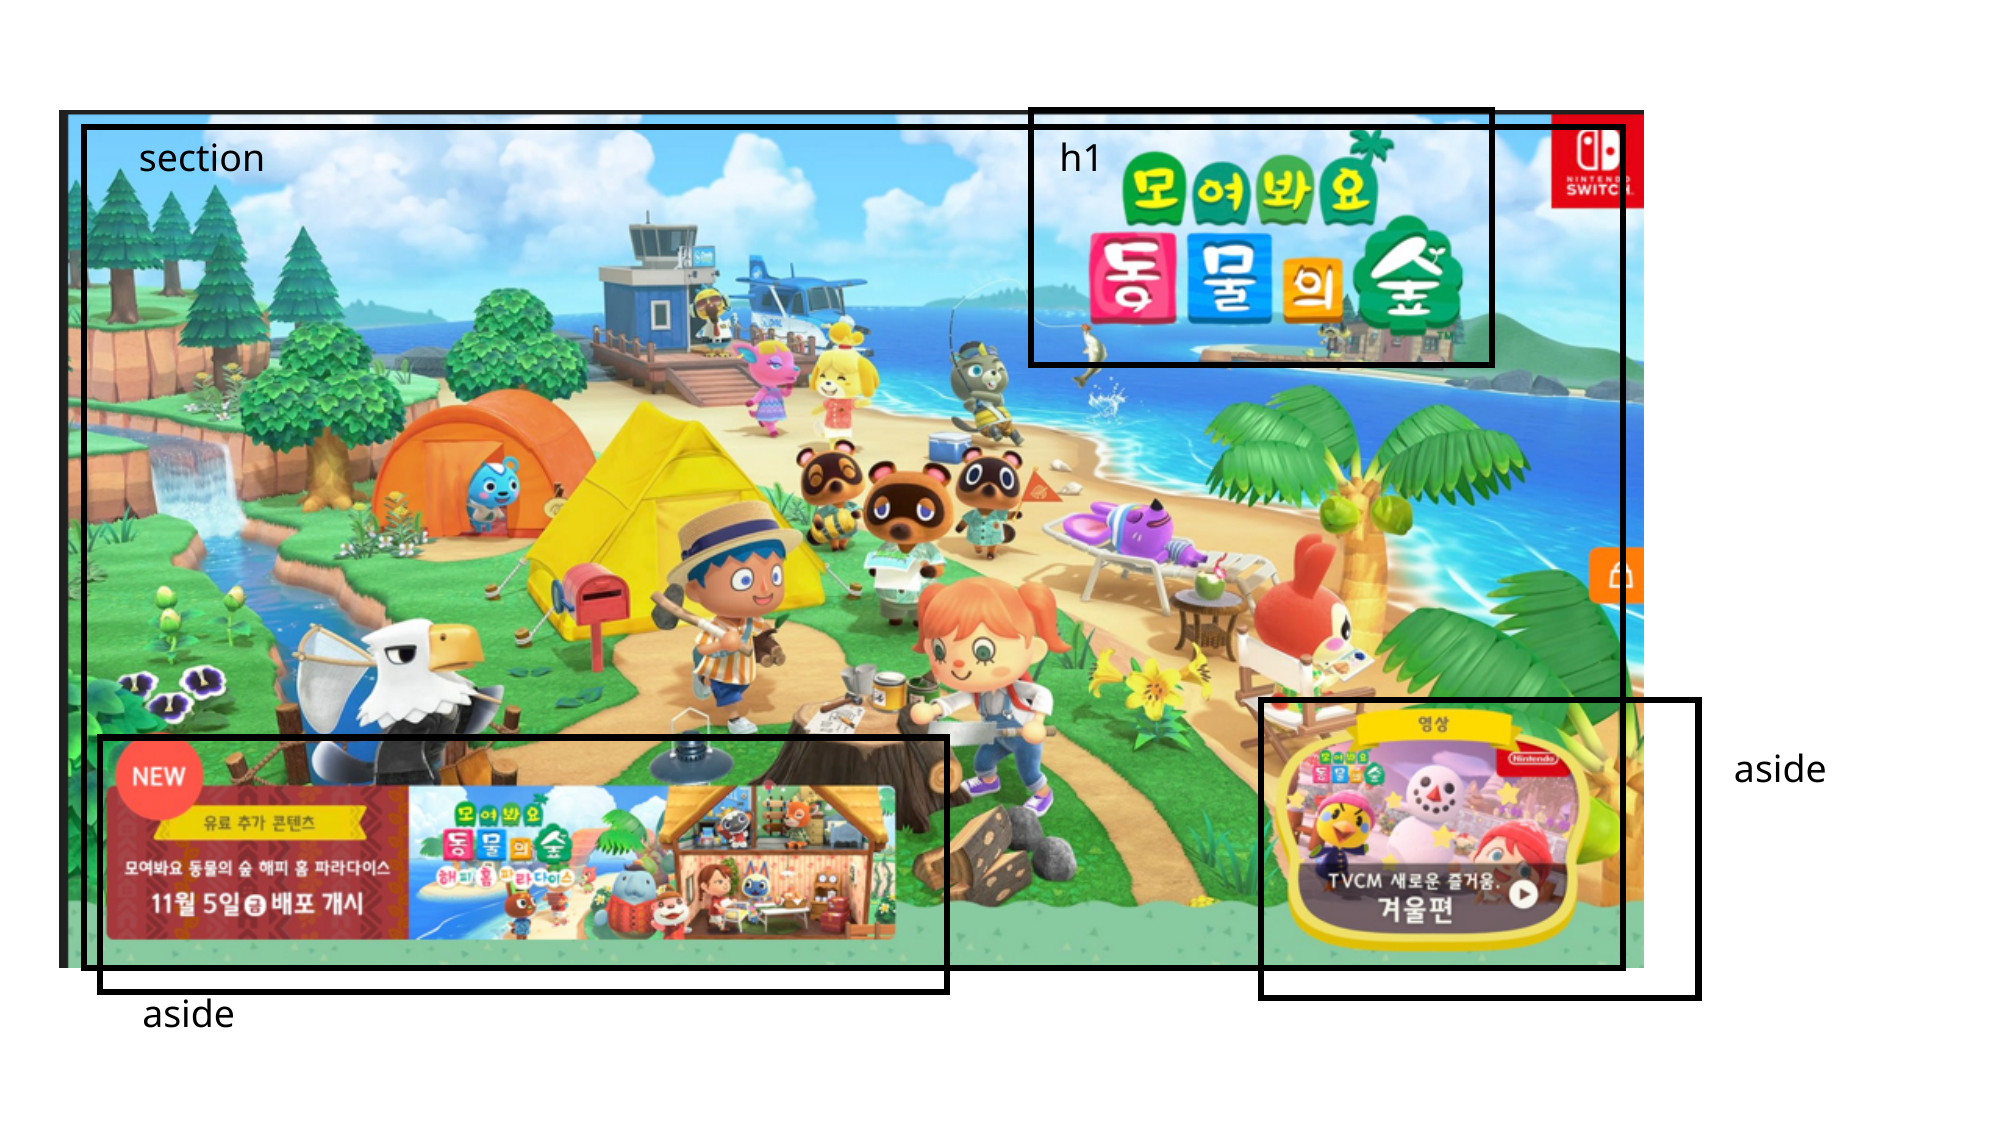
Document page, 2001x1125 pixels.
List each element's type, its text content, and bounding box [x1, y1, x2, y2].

picture [59, 109, 1644, 968]
text_box aside [1719, 737, 1842, 798]
text_box [1260, 699, 1699, 999]
text_box aside [127, 993, 251, 1043]
text_box [99, 968, 948, 993]
